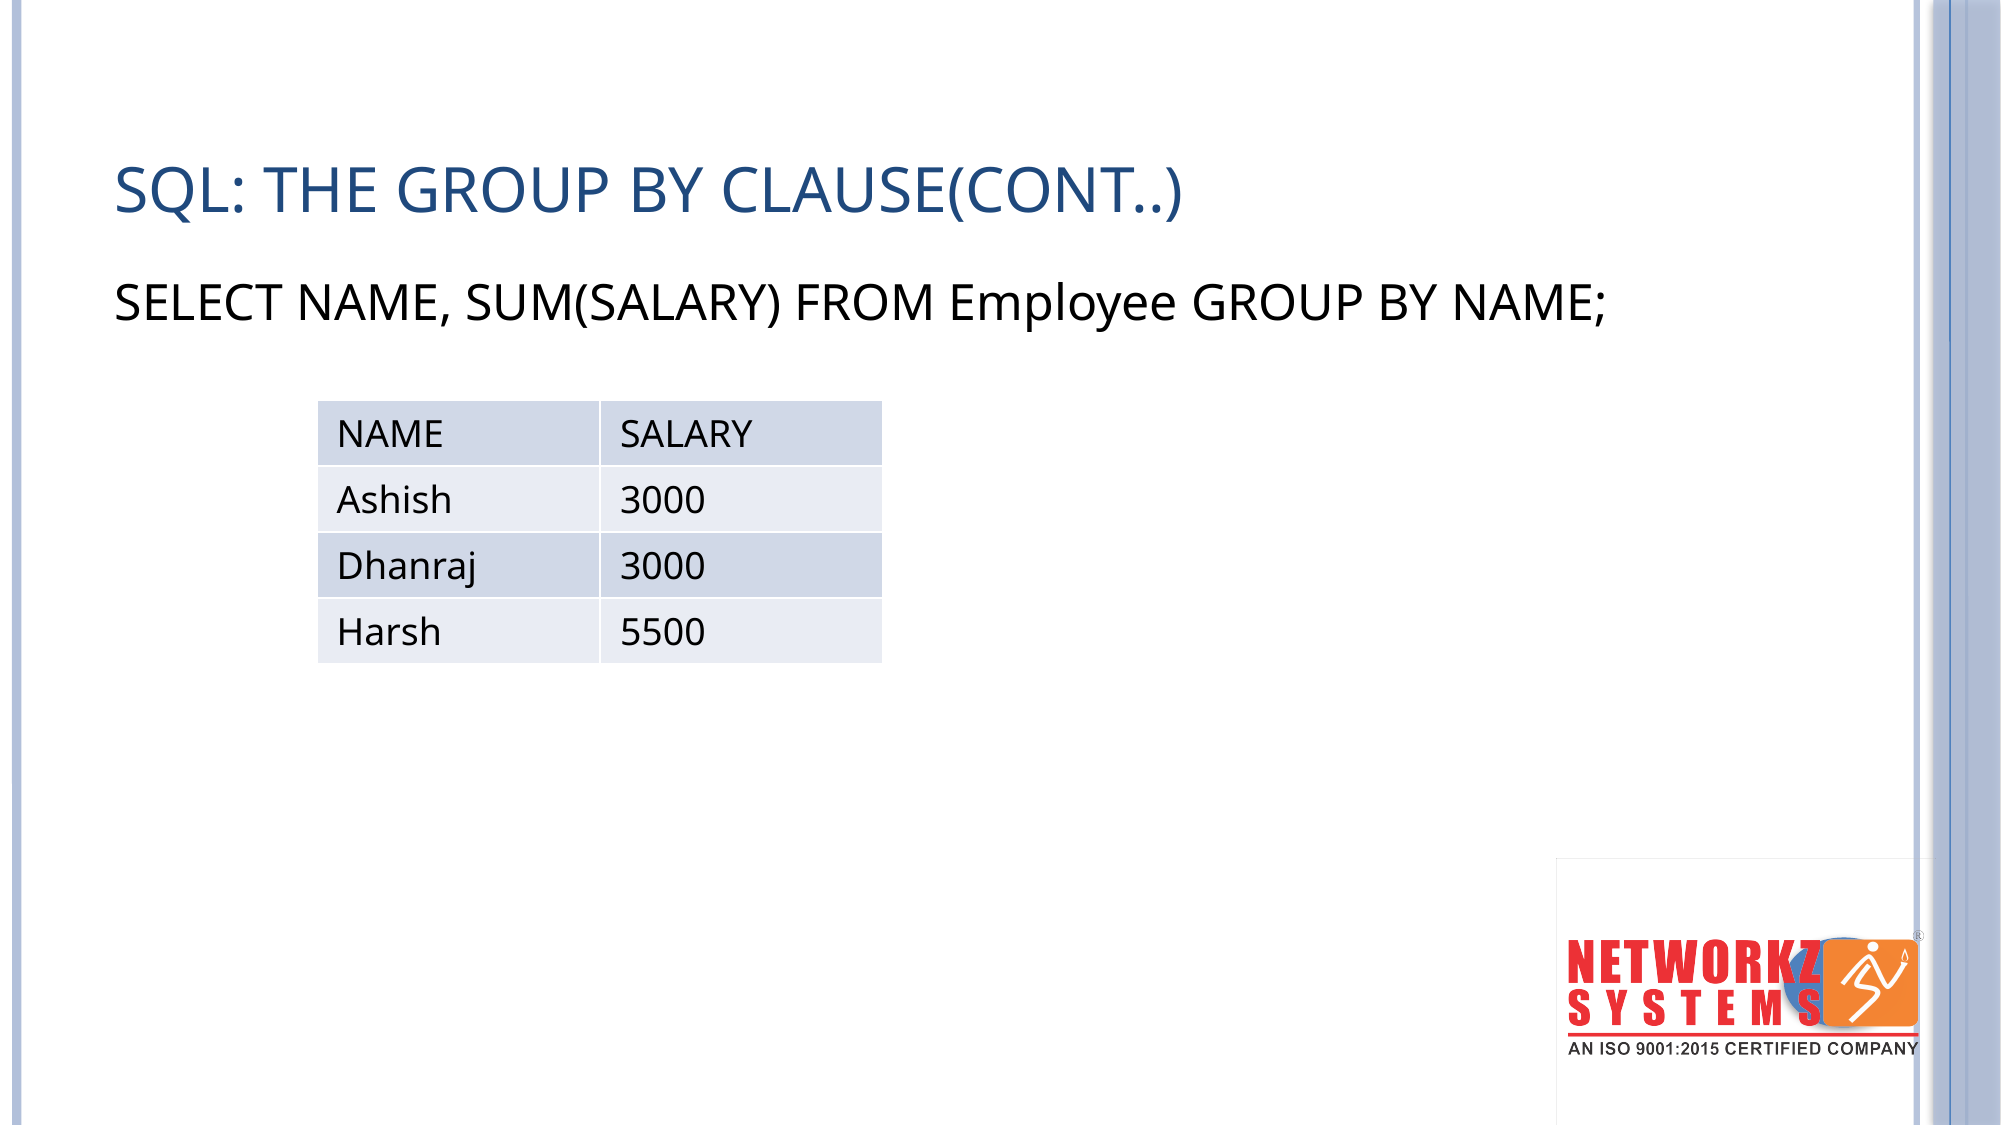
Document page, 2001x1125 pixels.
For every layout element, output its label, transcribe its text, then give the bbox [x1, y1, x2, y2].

table_cell Ashish [318, 467, 599, 531]
table_cell 3000 [601, 467, 882, 531]
table_cell Harsh [318, 599, 599, 663]
table_cell 5500 [601, 599, 882, 663]
table_header NAME [318, 401, 599, 465]
title Sql: The group by clause(cont..) [99, 45, 1734, 233]
table_header SALARY [601, 401, 882, 465]
picture [1555, 857, 1937, 1125]
table_cell 3000 [601, 533, 882, 597]
list SELECT NAME, SUM(SALARY) FROM Employee GROUP BY NAME; [99, 262, 1734, 1062]
table_cell Dhanraj [318, 533, 599, 597]
